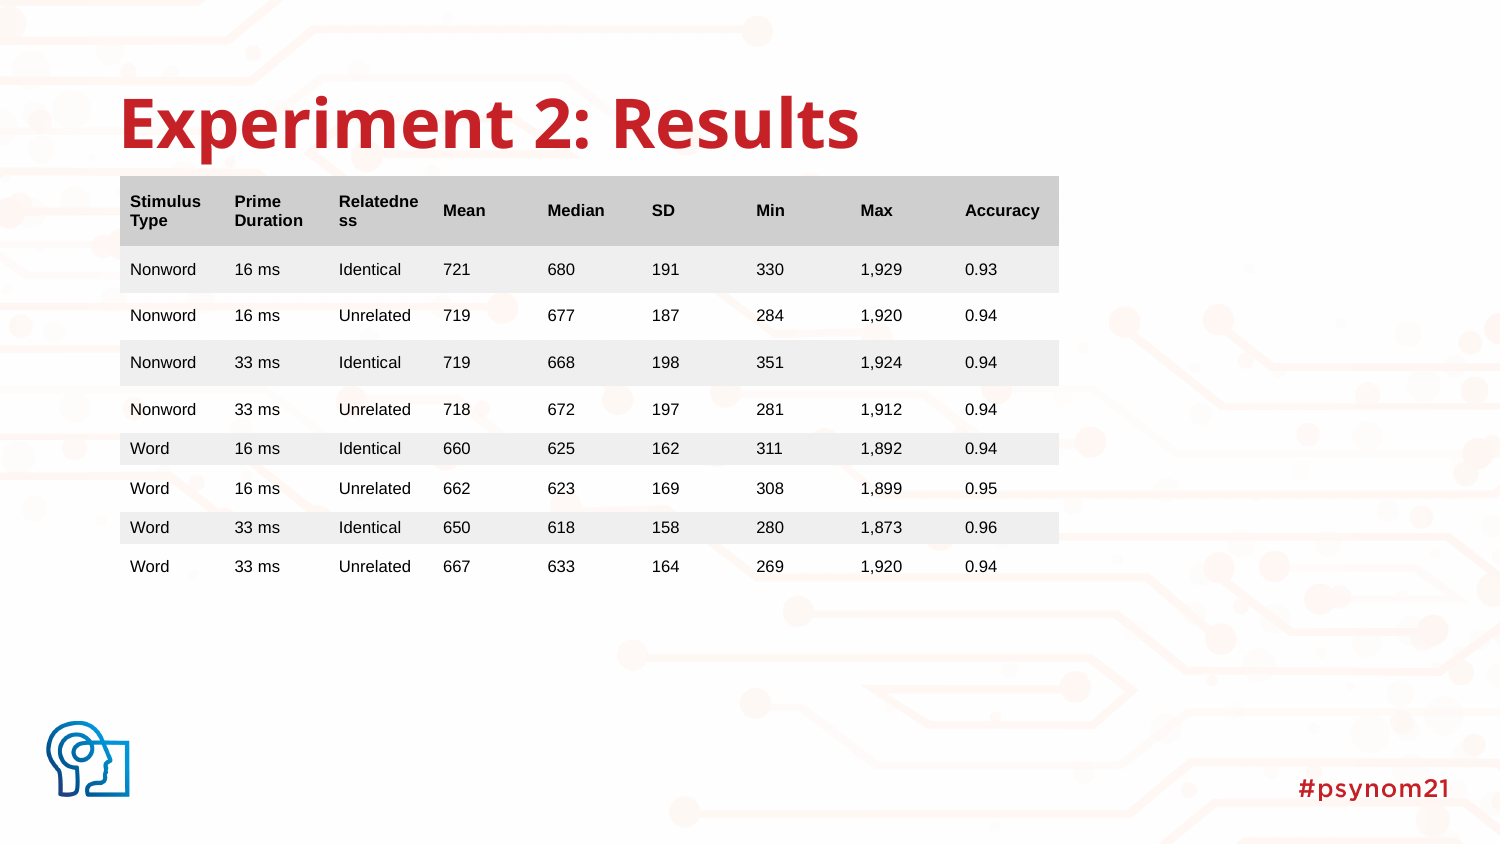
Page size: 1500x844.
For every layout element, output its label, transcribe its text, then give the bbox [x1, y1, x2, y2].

table_cell 1,920 [850, 293, 955, 340]
table_cell 680 [537, 246, 642, 293]
table_cell 650 [433, 512, 537, 544]
table_cell 1,892 [850, 433, 955, 465]
table_header Stimulus Type [120, 176, 224, 246]
table_cell Identical [328, 512, 433, 544]
table_cell Unrelated [328, 544, 433, 590]
table_cell 677 [537, 293, 642, 340]
table_cell Word [120, 433, 224, 465]
table_header Max [850, 176, 955, 246]
table_cell 0.96 [955, 512, 1059, 544]
title Experiment 2: Results [103, 44, 1397, 208]
table_cell 0.94 [955, 386, 1059, 433]
table_cell 33 ms [224, 386, 328, 433]
table_cell 269 [746, 544, 850, 590]
table_cell 719 [433, 340, 537, 386]
table_cell 198 [642, 340, 746, 386]
table_cell 668 [537, 340, 642, 386]
table_cell 197 [642, 386, 746, 433]
table_cell Identical [328, 246, 433, 293]
table_cell 623 [537, 465, 642, 512]
table_cell Word [120, 465, 224, 512]
table_cell 16 ms [224, 293, 328, 340]
table_cell 191 [642, 246, 746, 293]
table_cell 169 [642, 465, 746, 512]
table_cell 16 ms [224, 246, 328, 293]
table_cell 311 [746, 433, 850, 465]
table_header Min [746, 176, 850, 246]
table_header Prime Duration [224, 176, 328, 246]
table_cell Nonword [120, 340, 224, 386]
table_cell 1,924 [850, 340, 955, 386]
table_cell 16 ms [224, 433, 328, 465]
table_cell 672 [537, 386, 642, 433]
table_cell 1,912 [850, 386, 955, 433]
table_cell 660 [433, 433, 537, 465]
table_cell 0.95 [955, 465, 1059, 512]
table_cell 633 [537, 544, 642, 590]
table_cell 0.94 [955, 340, 1059, 386]
table_cell 158 [642, 512, 746, 544]
table_cell 162 [642, 433, 746, 465]
table_header Relatedness [328, 176, 433, 246]
table_cell 330 [746, 246, 850, 293]
table_cell 0.94 [955, 433, 1059, 465]
table_cell 308 [746, 465, 850, 512]
table_cell Identical [328, 433, 433, 465]
table_header Median [537, 176, 642, 246]
table_cell 351 [746, 340, 850, 386]
table_cell Nonword [120, 293, 224, 340]
table_cell Unrelated [328, 386, 433, 433]
table_cell 1,899 [850, 465, 955, 512]
table_cell 1,929 [850, 246, 955, 293]
table_cell 187 [642, 293, 746, 340]
table_cell 164 [642, 544, 746, 590]
table_cell 721 [433, 246, 537, 293]
table_cell Identical [328, 340, 433, 386]
table_cell Unrelated [328, 465, 433, 512]
table_cell Word [120, 544, 224, 590]
table_cell 0.94 [955, 293, 1059, 340]
picture [0, 0, 1500, 844]
table_cell 718 [433, 386, 537, 433]
table_cell 281 [746, 386, 850, 433]
table_cell 719 [433, 293, 537, 340]
table_cell Nonword [120, 246, 224, 293]
table_header Accuracy [955, 176, 1059, 246]
table_cell 33 ms [224, 512, 328, 544]
table_header SD [642, 176, 746, 246]
table_cell Nonword [120, 386, 224, 433]
table_cell 16 ms [224, 465, 328, 512]
table_cell 618 [537, 512, 642, 544]
table_cell 1,873 [850, 512, 955, 544]
table_cell 33 ms [224, 340, 328, 386]
table_cell 667 [433, 544, 537, 590]
table_cell 625 [537, 433, 642, 465]
table_cell 280 [746, 512, 850, 544]
table_cell 0.93 [955, 246, 1059, 293]
table_header Mean [433, 176, 537, 246]
table_cell Unrelated [328, 293, 433, 340]
table_cell 33 ms [224, 544, 328, 590]
table_cell 284 [746, 293, 850, 340]
table_cell 1,920 [850, 544, 955, 590]
table_cell 662 [433, 465, 537, 512]
table_cell 0.94 [955, 544, 1059, 590]
table_cell Word [120, 512, 224, 544]
